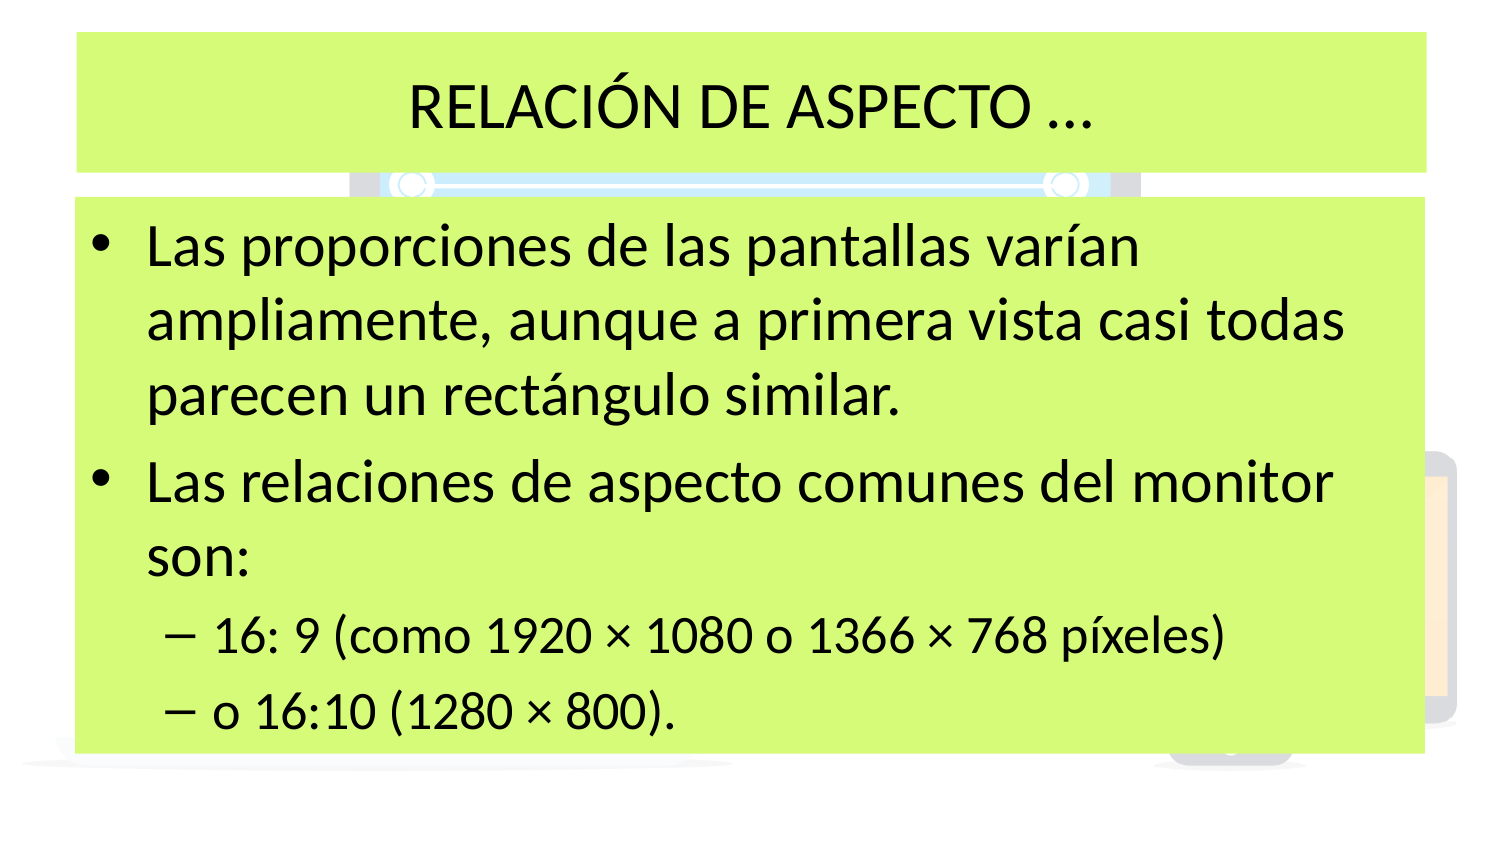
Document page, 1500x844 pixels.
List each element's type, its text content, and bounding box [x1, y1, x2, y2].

list Las proporciones de las pantallas varían ampliamente, aunque a primera vista casi todas parecen un rectángulo similar. Las relaciones de aspecto comunes del monitor son: 16: 9 (como 1920 × 1080 o 1366 × 768 píxeles) o 16:10 (1280 × 800). [75, 196, 1425, 754]
title RELACIÓN DE ASPECTO … [76, 32, 1427, 173]
